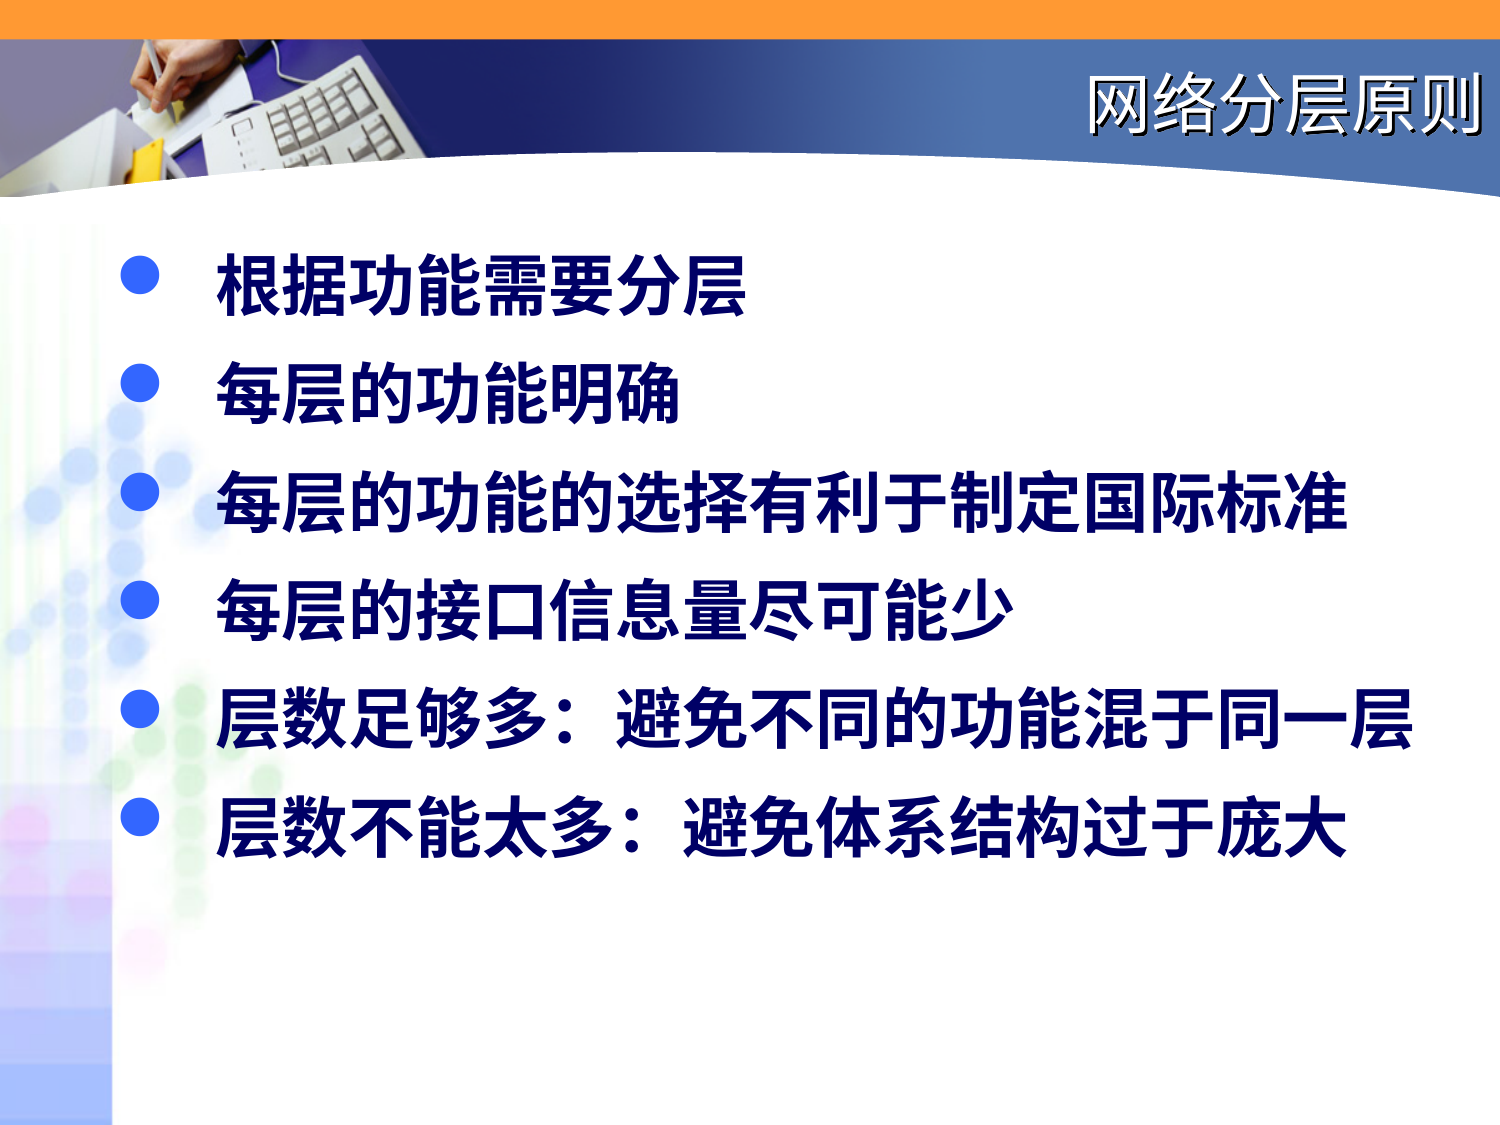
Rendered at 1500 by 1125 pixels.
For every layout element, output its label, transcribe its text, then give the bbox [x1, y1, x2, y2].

title 网络分层原则 [237, 42, 1500, 162]
list 根据功能需要分层 每层的功能明确 每层的功能的选择有利于制定国际标准 每层的接口信息量尽可能少 层数足够多：避免不同的功能混于同一层 层数不能太多：避免体系结构过于庞大 [100, 219, 1460, 1036]
picture [1137, 164, 1500, 199]
picture [0, 40, 1500, 199]
picture [0, 225, 1500, 1125]
